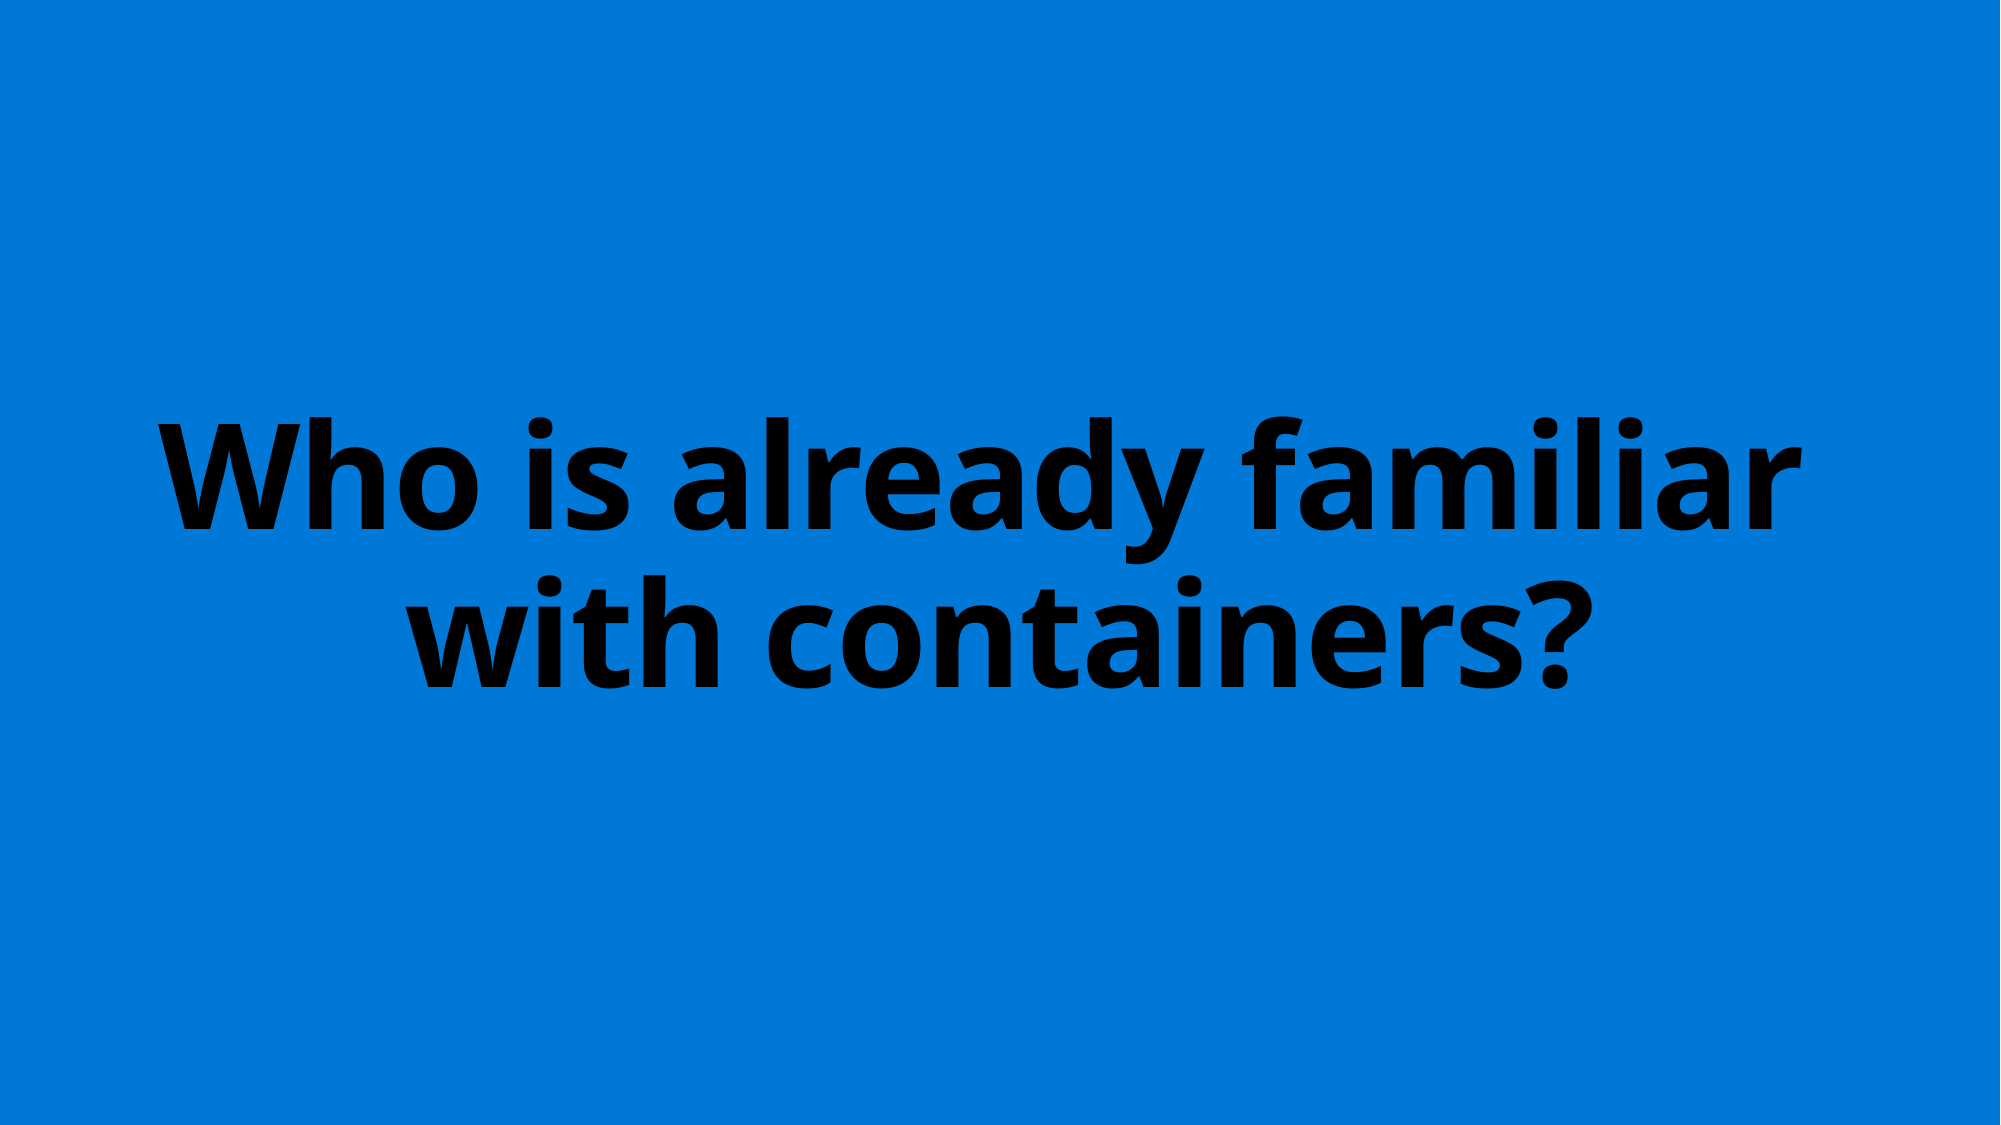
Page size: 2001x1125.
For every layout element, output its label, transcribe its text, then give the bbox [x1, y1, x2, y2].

title Who is already familiar with containers? [44, 386, 1956, 738]
